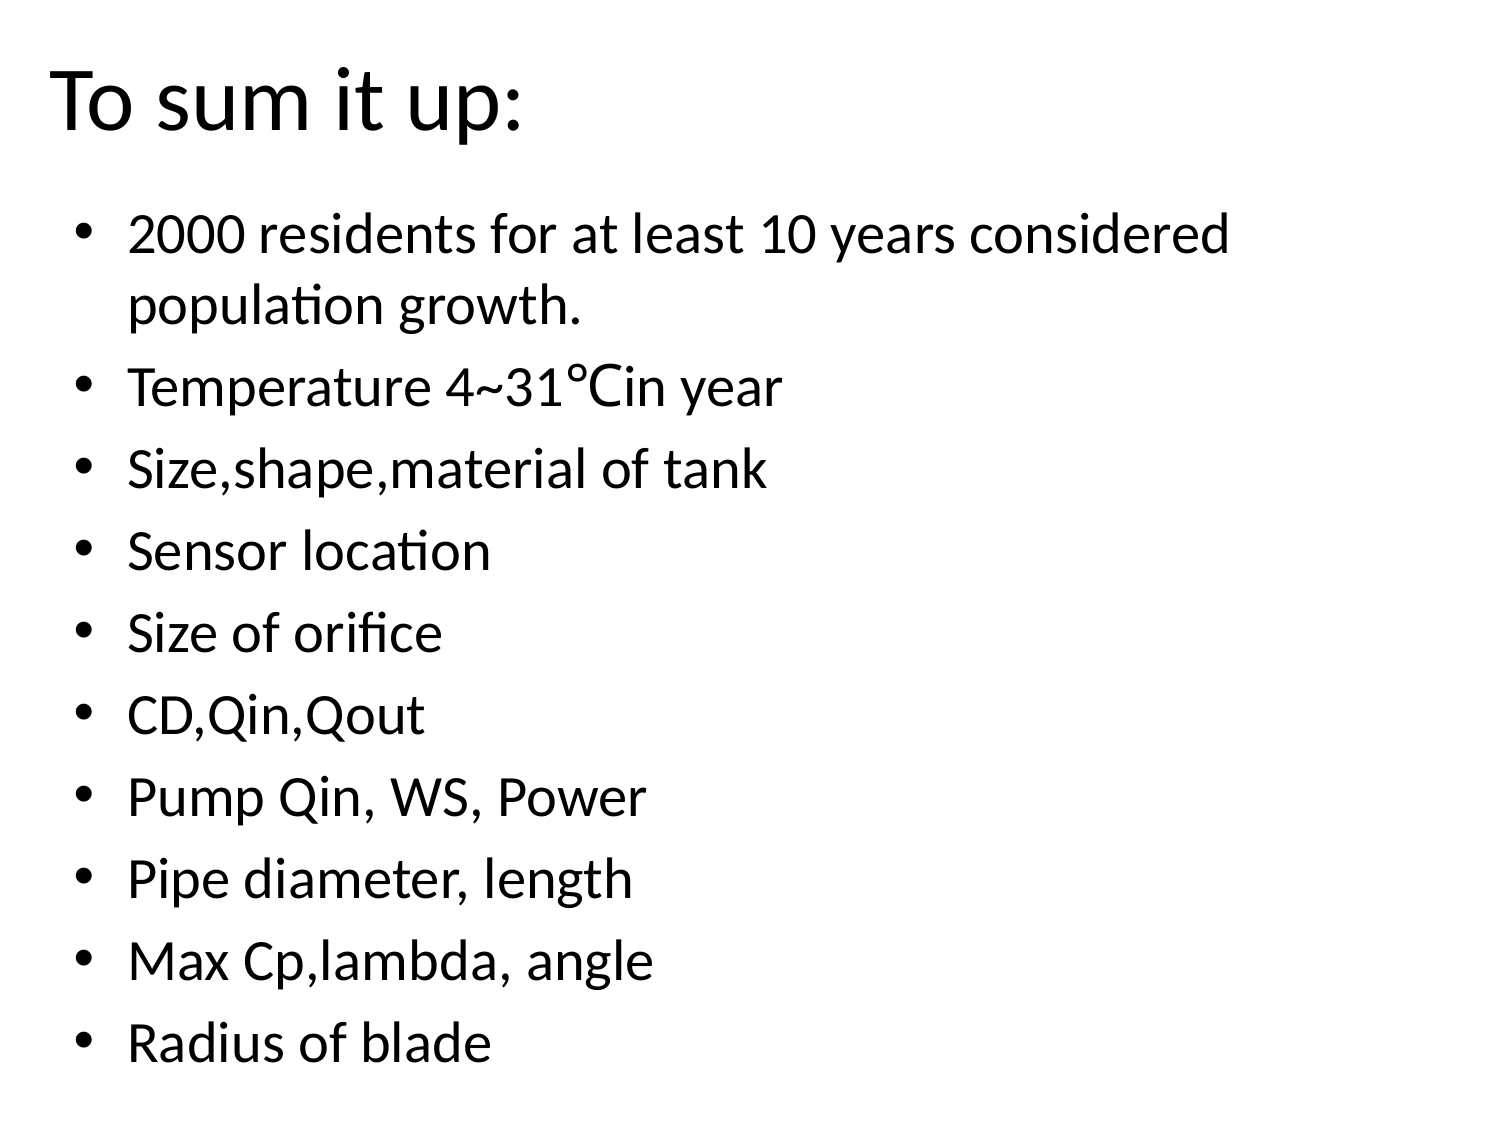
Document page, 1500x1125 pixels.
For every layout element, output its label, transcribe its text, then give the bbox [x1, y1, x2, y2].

title To sum it up: [0, 0, 964, 188]
list 2000 residents for at least 10 years considered population growth. Temperature 4~31℃in year Size,shape,material of tank Sensor location Size of orifice CD,Qin,Qout Pump Qin, WS, Power Pipe diameter, length Max Cp,lambda, angle Radius of blade [58, 187, 1454, 1090]
